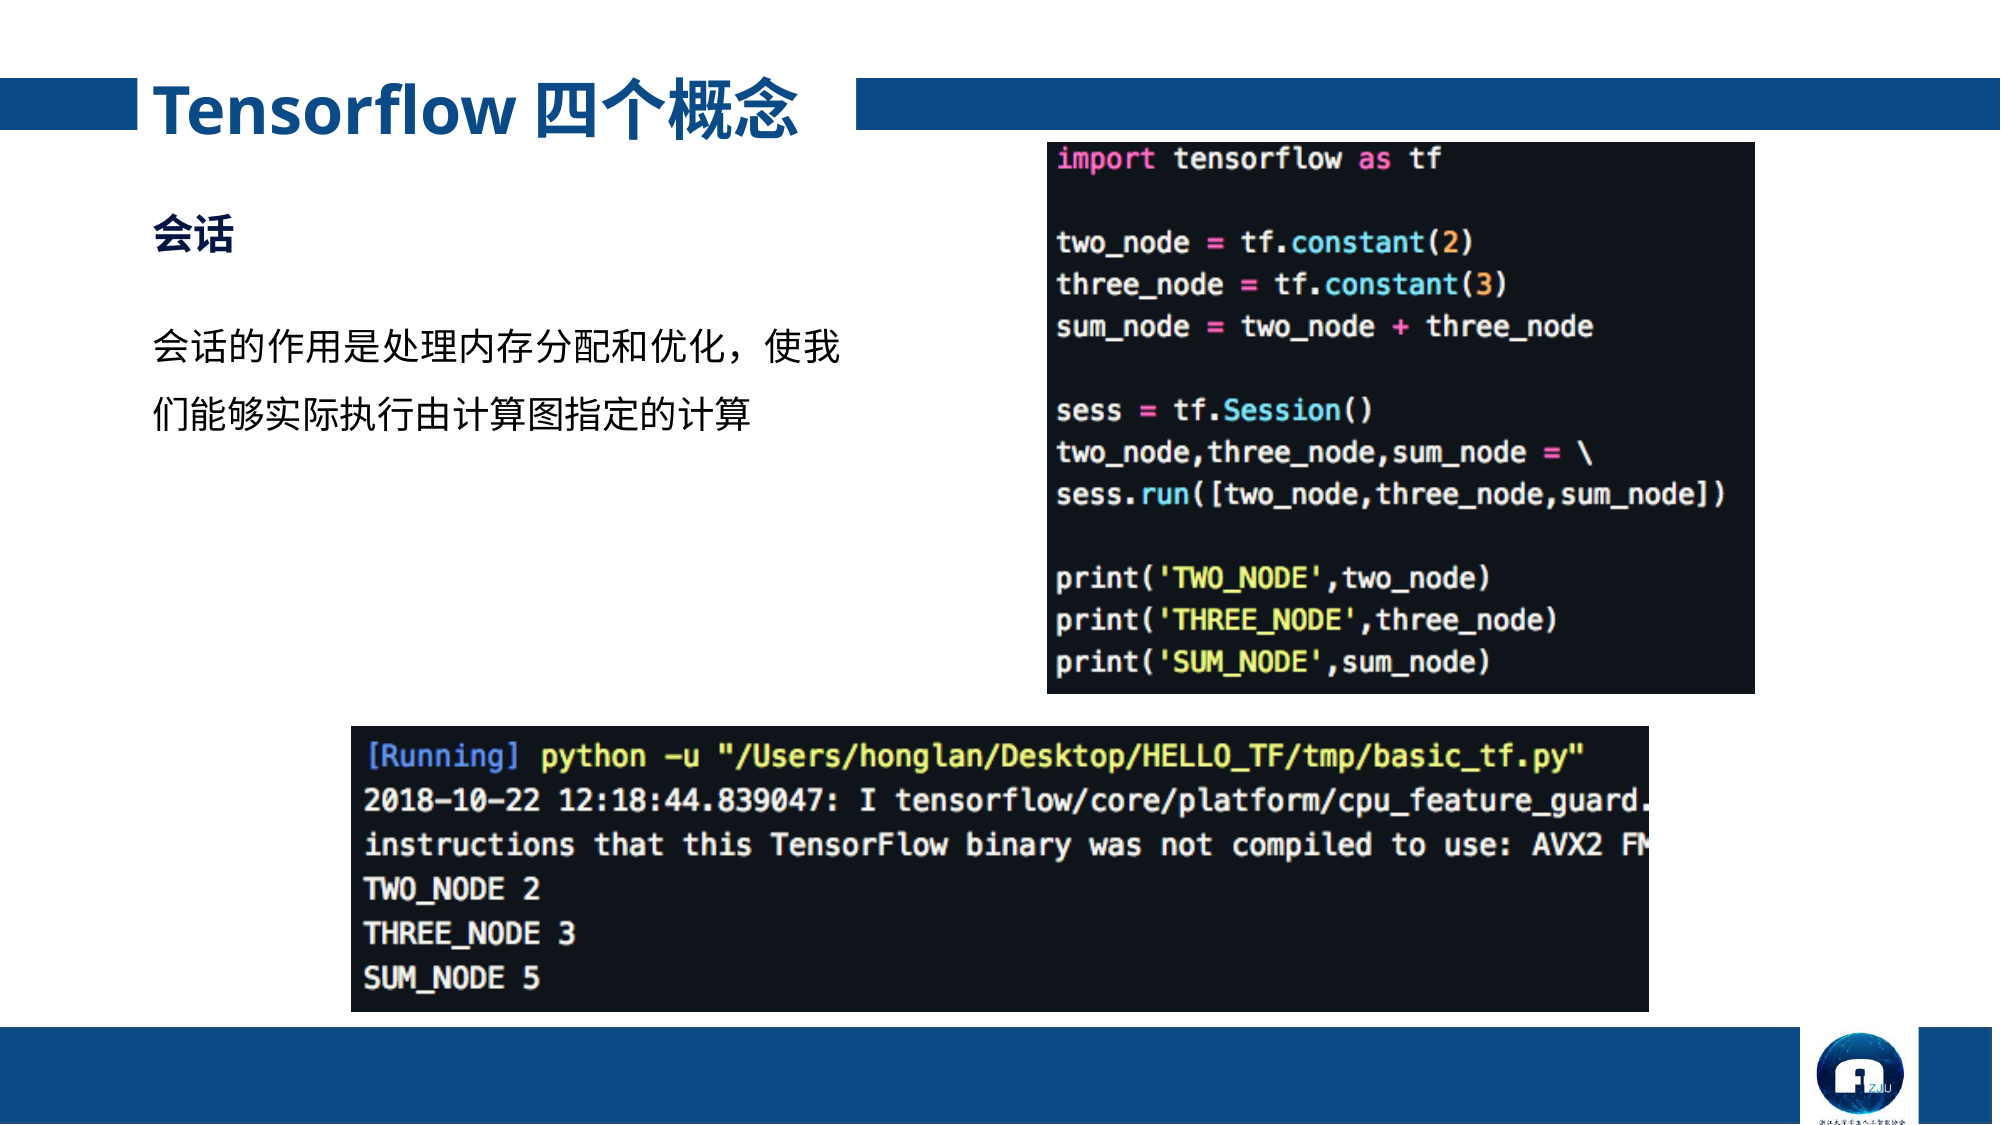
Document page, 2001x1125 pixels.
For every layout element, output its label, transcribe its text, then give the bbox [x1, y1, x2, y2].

picture [351, 726, 1649, 1012]
picture [1047, 142, 1755, 694]
text_box [0, 78, 136, 130]
text_box [136, 46, 857, 176]
text_box 会话的作用是处理内存分配和优化，使我们能够实际执行由计算图指定的计算 [137, 293, 857, 443]
text_box 会话 [137, 200, 713, 266]
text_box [0, 1022, 1992, 1125]
text_box Tensorflow四个概念 [137, 60, 837, 156]
text_box [857, 78, 2000, 130]
